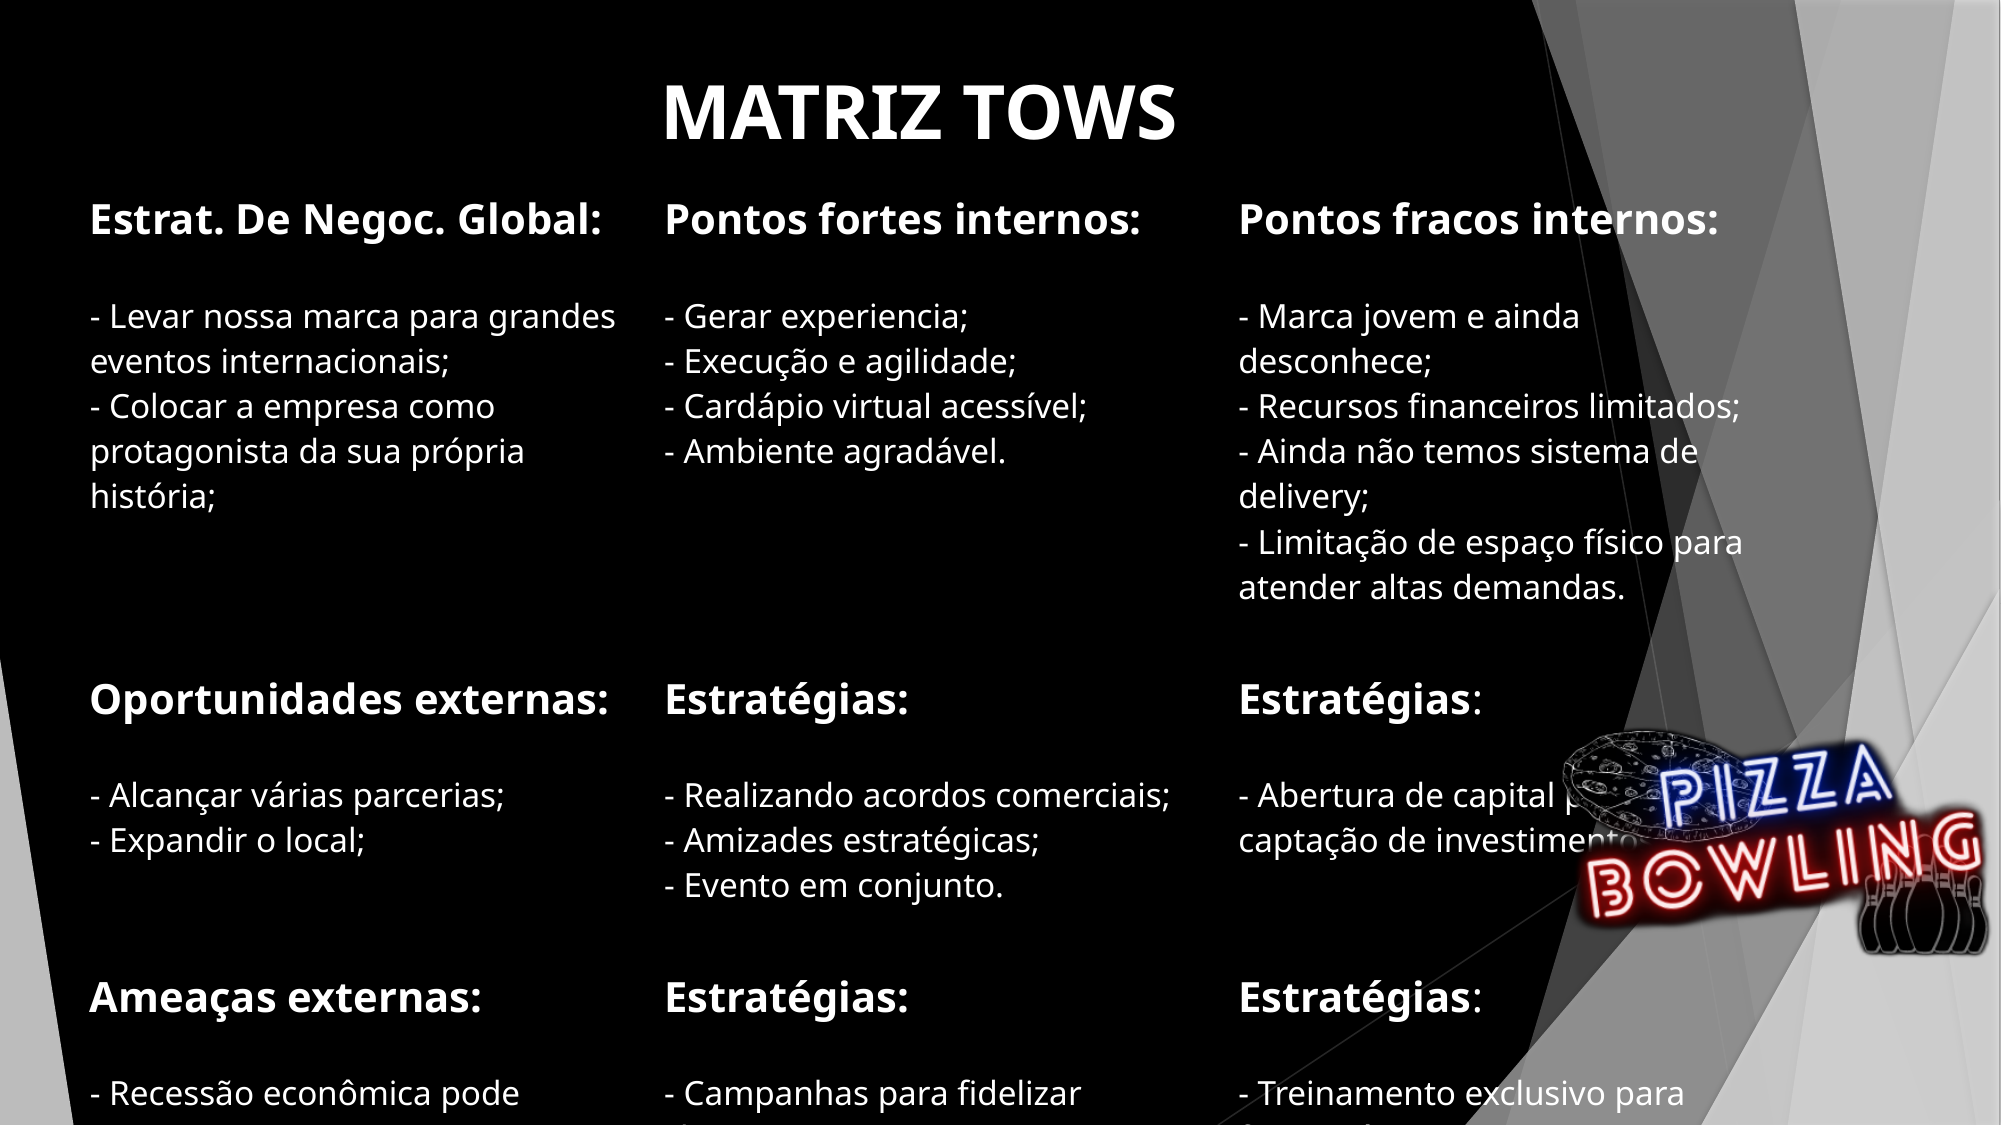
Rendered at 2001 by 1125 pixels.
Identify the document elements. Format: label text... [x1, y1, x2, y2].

table_cell Estratégias: - Abertura de capital para captação de investimentos. [1223, 662, 1798, 960]
table_header Estrat. De Negoc. Global: - Levar nossa marca para grandes eventos internacionais; - Colocar a empresa como protagonista da sua própria história; [75, 183, 649, 662]
picture [1522, 688, 2001, 963]
table_cell Estratégias: - Realizando acordos comerciais; - Amizades estratégicas; - Evento em conjunto. [649, 662, 1223, 960]
table_header Pontos fortes internos: - Gerar experiencia; - Execução e agilidade; - Cardápio virtual acessível; - Ambiente agradável. [649, 183, 1223, 662]
table_cell Ameaças externas: - Recessão econômica pode acontecer. [75, 960, 649, 1125]
table_cell Estratégias: - Treinamento exclusivo para funcionários. [1223, 960, 1798, 1125]
table_header Pontos fracos internos: - Marca jovem e ainda desconhece; - Recursos financeiros limitados; - Ainda não temos sistema de delivery; - Limitação de espaço físico para atender altas demandas. [1223, 183, 1798, 662]
text_box MATRIZ TOWS [390, 56, 1447, 148]
table_cell Oportunidades externas: - Alcançar várias parcerias; - Expandir o local; [75, 662, 649, 960]
table_cell Estratégias: - Campanhas para fidelizar clientes. [649, 960, 1223, 1125]
